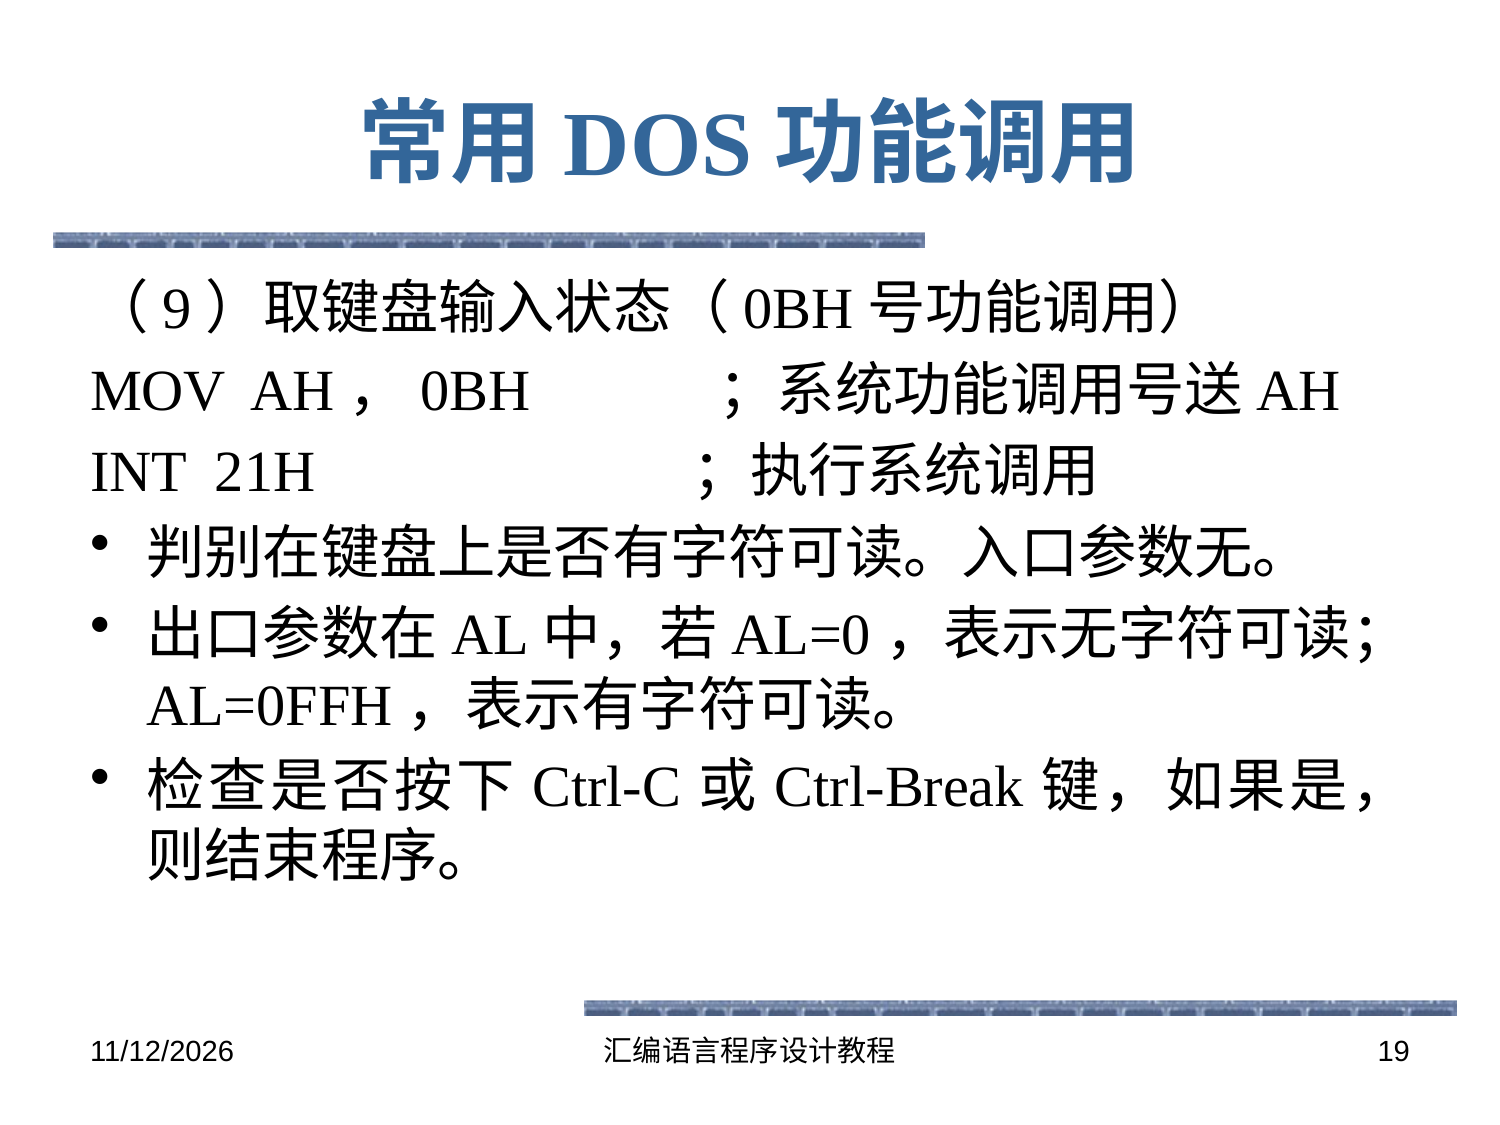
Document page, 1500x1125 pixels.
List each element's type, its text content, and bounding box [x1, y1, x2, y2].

picture [584, 999, 1457, 1016]
footer 汇编语言程序设计教程 [512, 1024, 988, 1103]
title 常用DOS功能调用 [74, 44, 1426, 233]
slide_number 19 [1074, 1024, 1426, 1103]
picture [53, 231, 925, 248]
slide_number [74, 1024, 426, 1103]
list （9）取键盘输入状态（0BH号功能调用） MOV AH，0BH ；系统功能调用号送AH INT 21H ；执行系统调用 判别在键盘上是否有字符可读。入口参数无。 出口参数在AL中，若AL=0，表示无字符可读；AL=0FFH，表示有字符可读。 检查是否按下Ctrl-C或Ctrl-Break键，如果是，则结束程序。 [74, 262, 1426, 1006]
